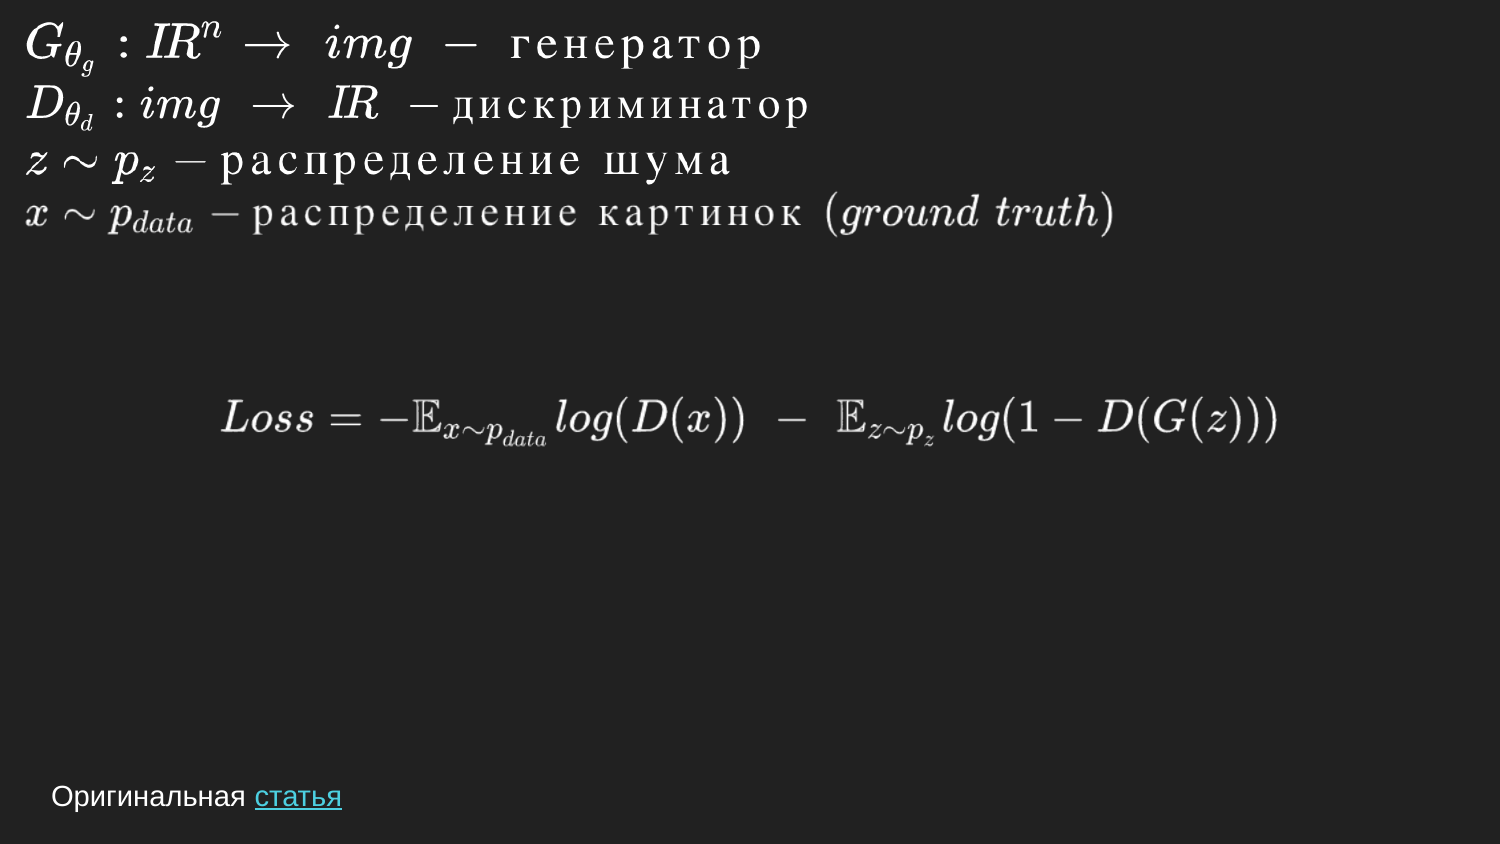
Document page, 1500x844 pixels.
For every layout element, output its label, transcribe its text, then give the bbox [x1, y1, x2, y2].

picture [24, 14, 1117, 242]
picture [217, 392, 1283, 451]
text_box Оригинальная статья [36, 762, 719, 820]
